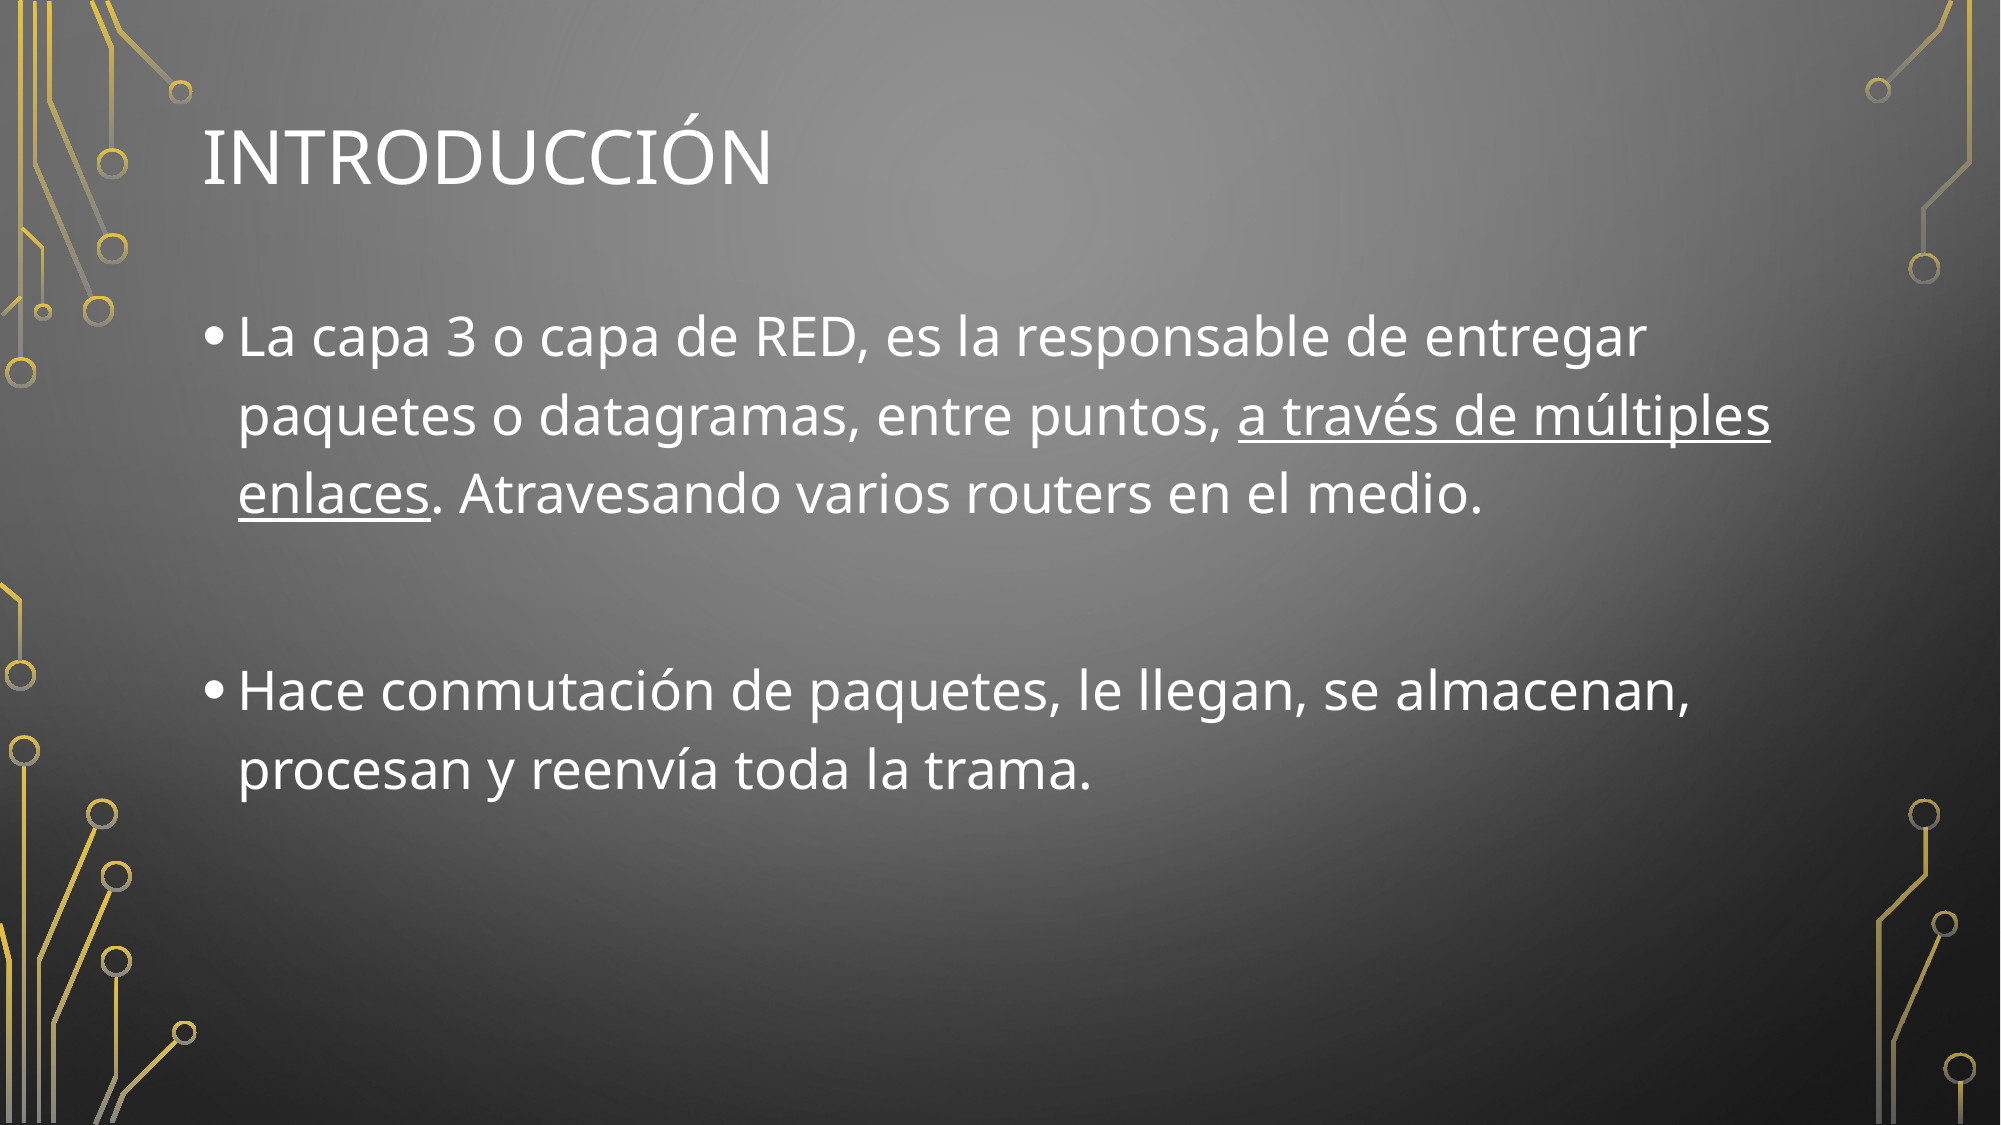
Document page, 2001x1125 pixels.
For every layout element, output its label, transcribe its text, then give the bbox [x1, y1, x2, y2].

list La capa 3 o capa de RED, es la responsable de entregar paquetes o datagramas, entre puntos, a través de múltiples enlaces. Atravesando varios routers en el medio. Hace conmutación de paquetes, le llegan, se almacenan, procesan y reenvía toda la trama. [187, 281, 1813, 863]
title Introducción [187, 38, 1813, 281]
